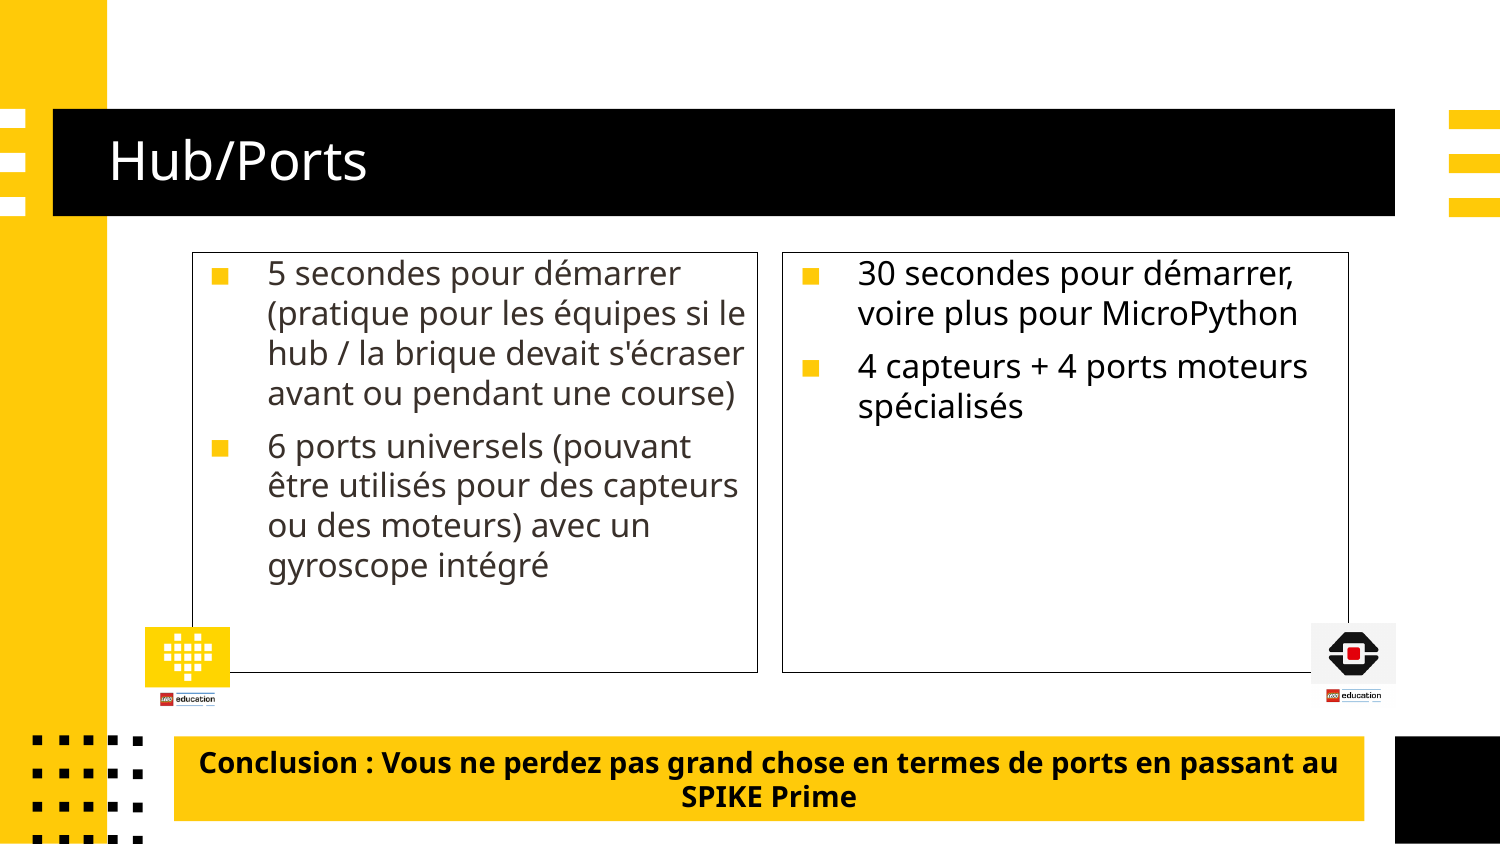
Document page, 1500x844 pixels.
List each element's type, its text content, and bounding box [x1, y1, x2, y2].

title Hub/Ports [108, 108, 1396, 217]
list 5 secondes pour démarrer (pratique pour les équipes si le hub / la brique devait s'écraser avant ou pendant une course) 6 ports universels (pouvant être utilisés pour des capteurs ou des moteurs) avec un gyroscope intégré [192, 252, 758, 673]
list 30 secondes pour démarrer, voire plus pour MicroPython 4 capteurs + 4 ports moteurs spécialisés [782, 252, 1349, 673]
text_box Conclusion : Vous ne perdez pas grand chose en termes de ports en passant au SPIKE Prime [174, 736, 1365, 822]
picture [145, 627, 230, 712]
picture [1310, 623, 1396, 708]
